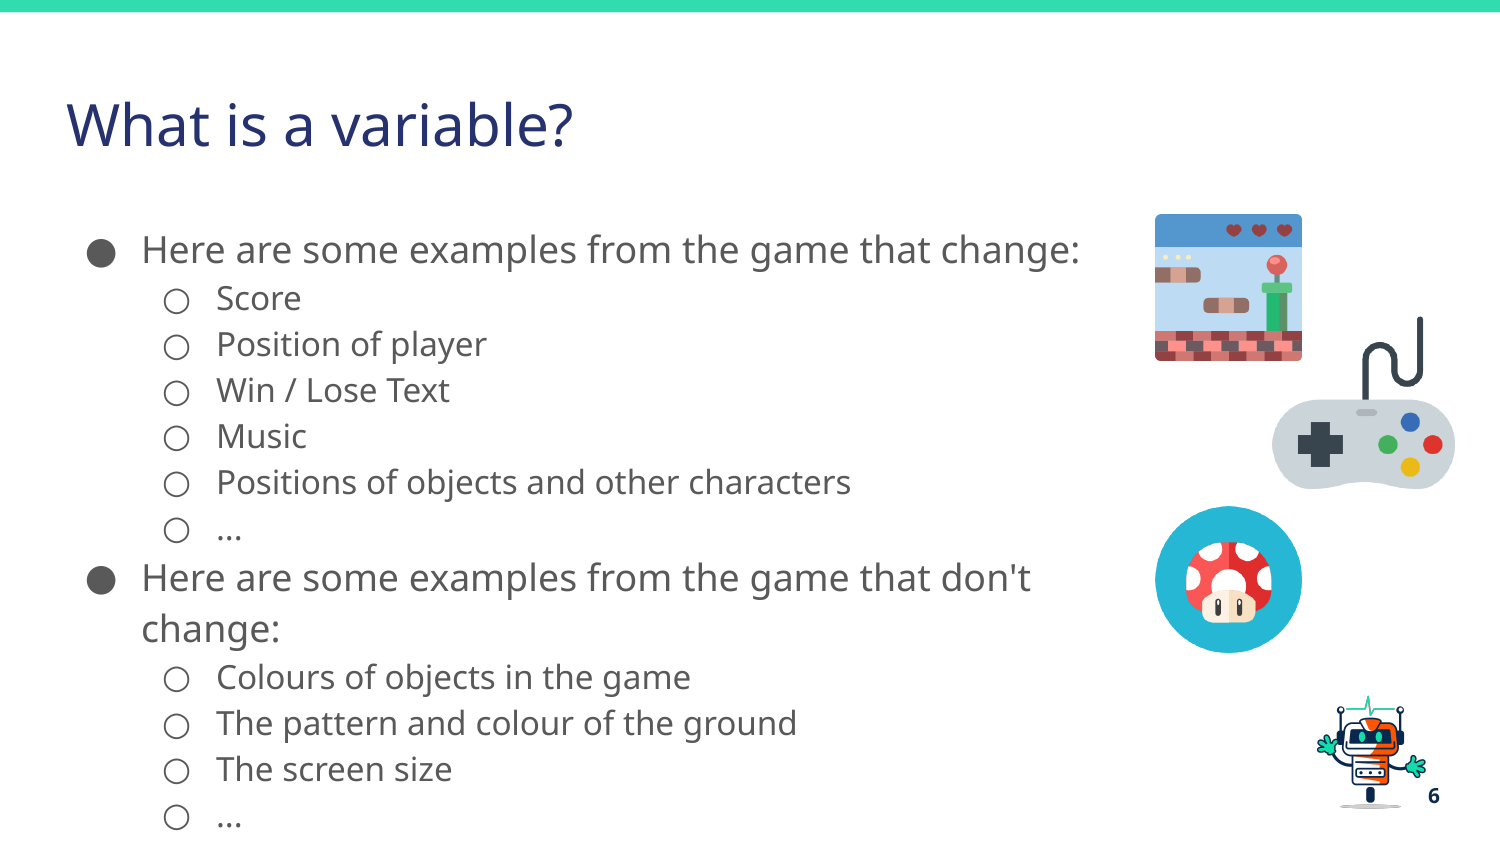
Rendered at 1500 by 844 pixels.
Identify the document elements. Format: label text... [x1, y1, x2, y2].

picture [1309, 687, 1435, 812]
text_box [0, 0, 1500, 13]
picture [1154, 213, 1455, 494]
slide_number 6 [1364, 764, 1455, 830]
list Here are some examples from the game that change: Score Position of player Win / Lose Text Music Positions of objects and other characters ... Here are some examples from the game that don't change: Colours of objects in the game The pattern and colour of the ground The screen size ... [51, 189, 1140, 780]
picture [1154, 505, 1302, 653]
title What is a variable? [51, 72, 1449, 167]
